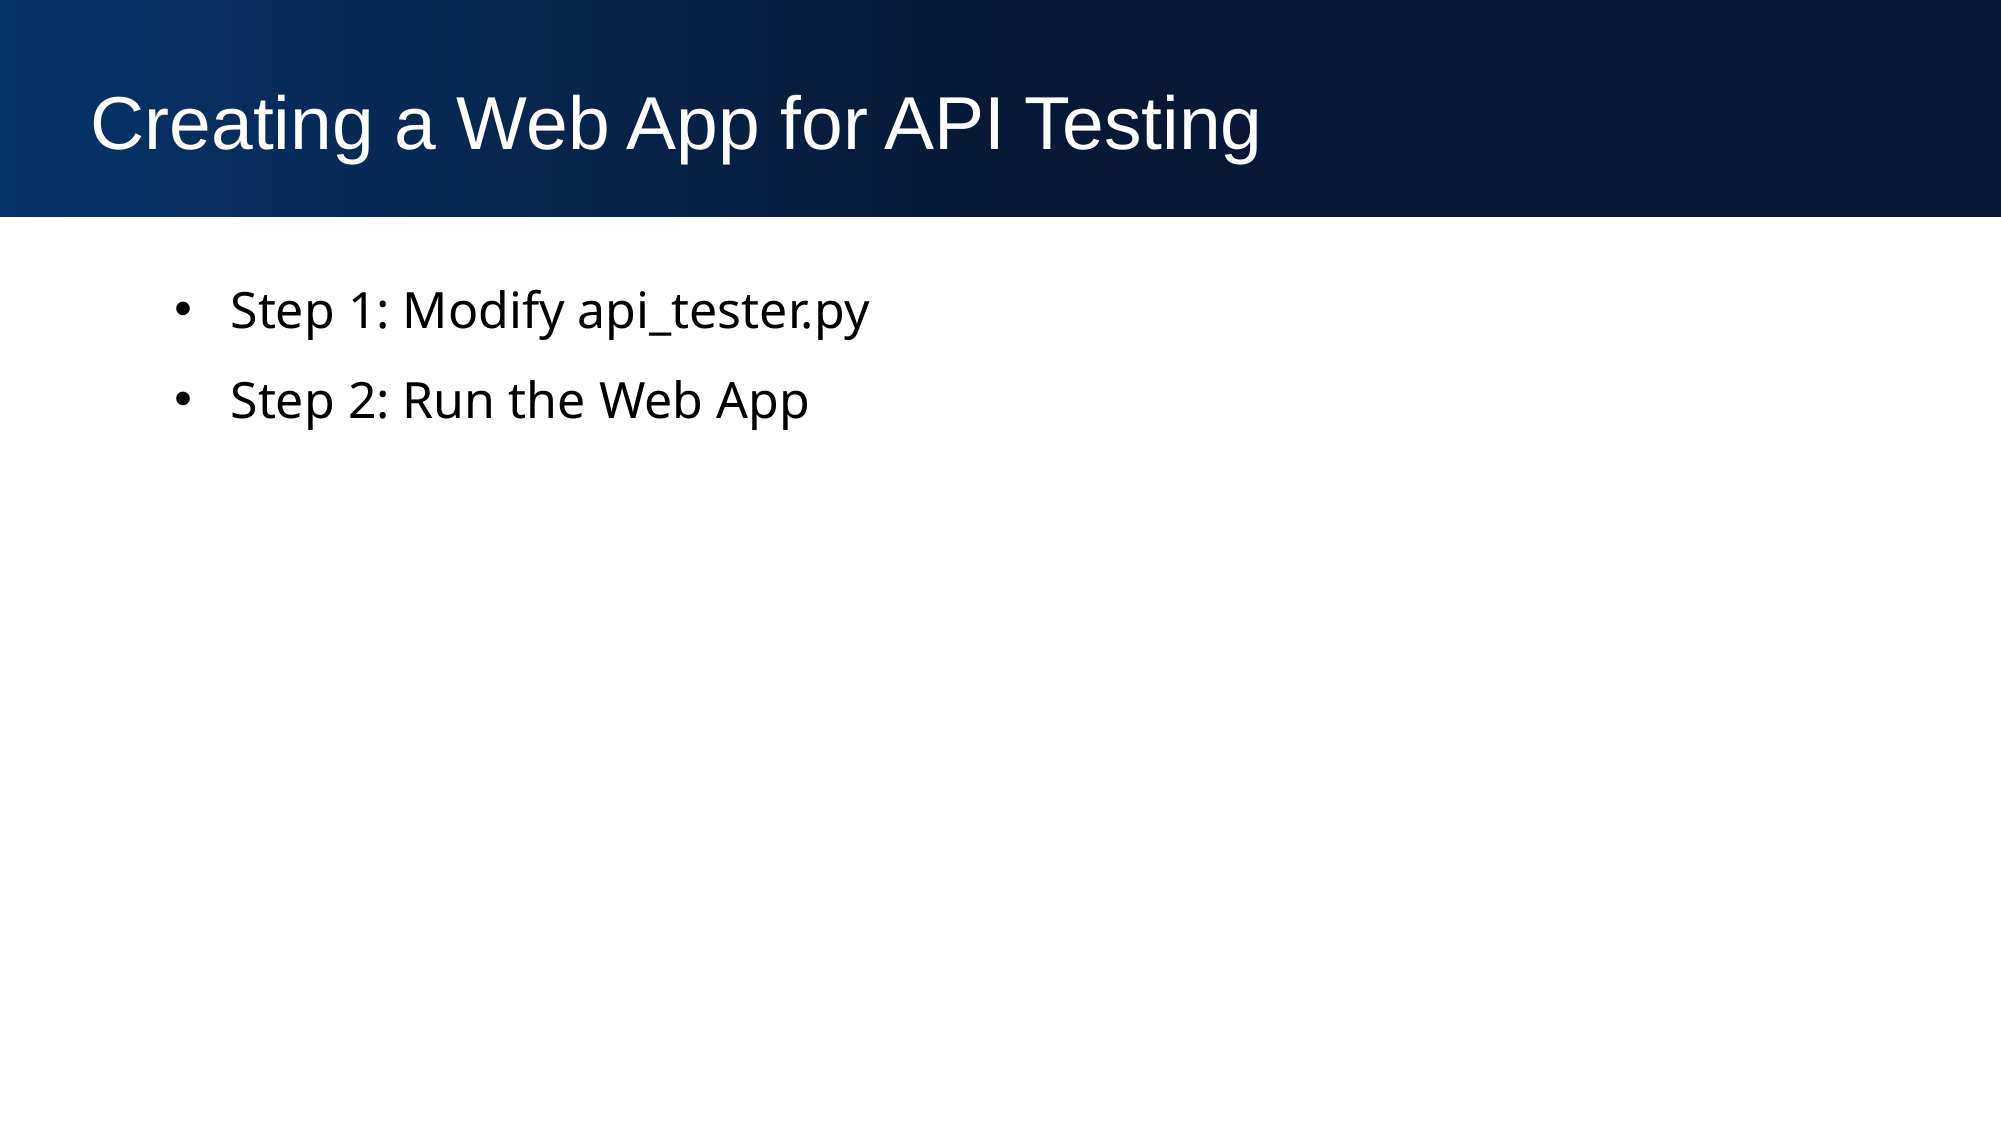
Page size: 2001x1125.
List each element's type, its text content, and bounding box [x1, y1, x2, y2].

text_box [82, 70, 1925, 178]
text_box [0, 0, 2000, 217]
text_box Step 1: Modify api_tester.py Step 2: Run the Web App [82, 241, 1925, 437]
